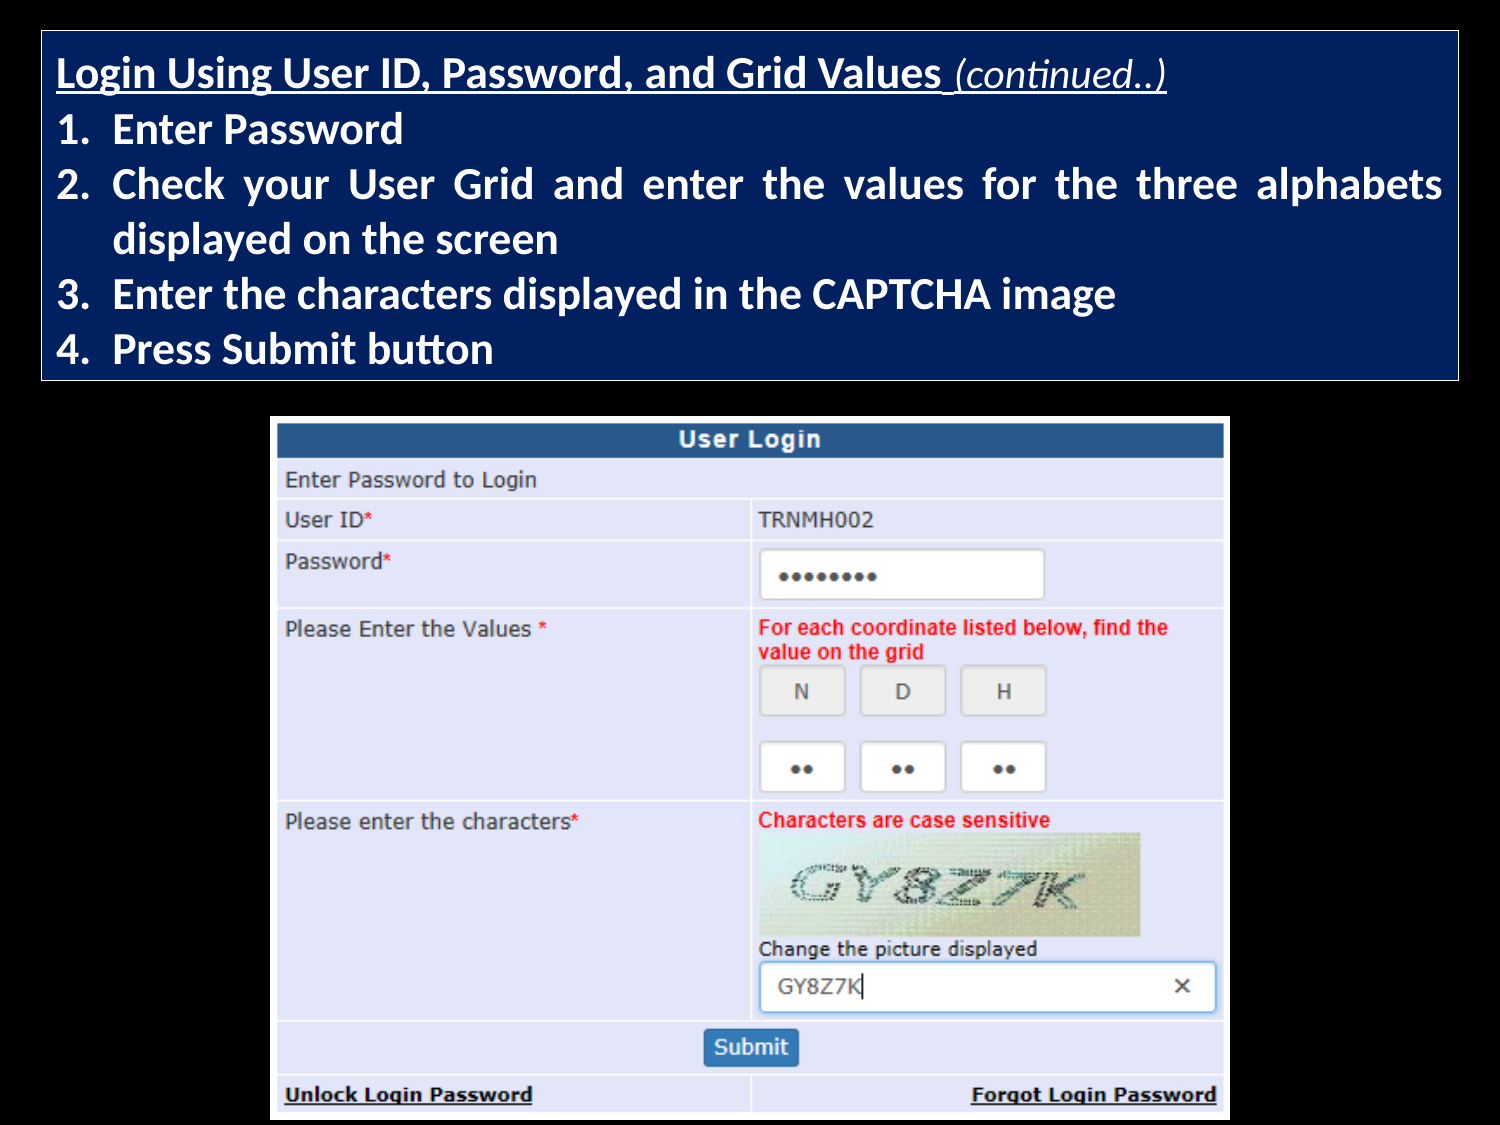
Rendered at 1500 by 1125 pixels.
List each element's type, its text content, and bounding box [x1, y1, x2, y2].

text_box Login Using User ID, Password, and Grid Values (continued..) Enter Password Check your User Grid and enter the values for the three alphabets displayed on the screen Enter the characters displayed in the CAPTCHA image Press Submit button [41, 30, 1459, 381]
picture [269, 415, 1231, 1121]
